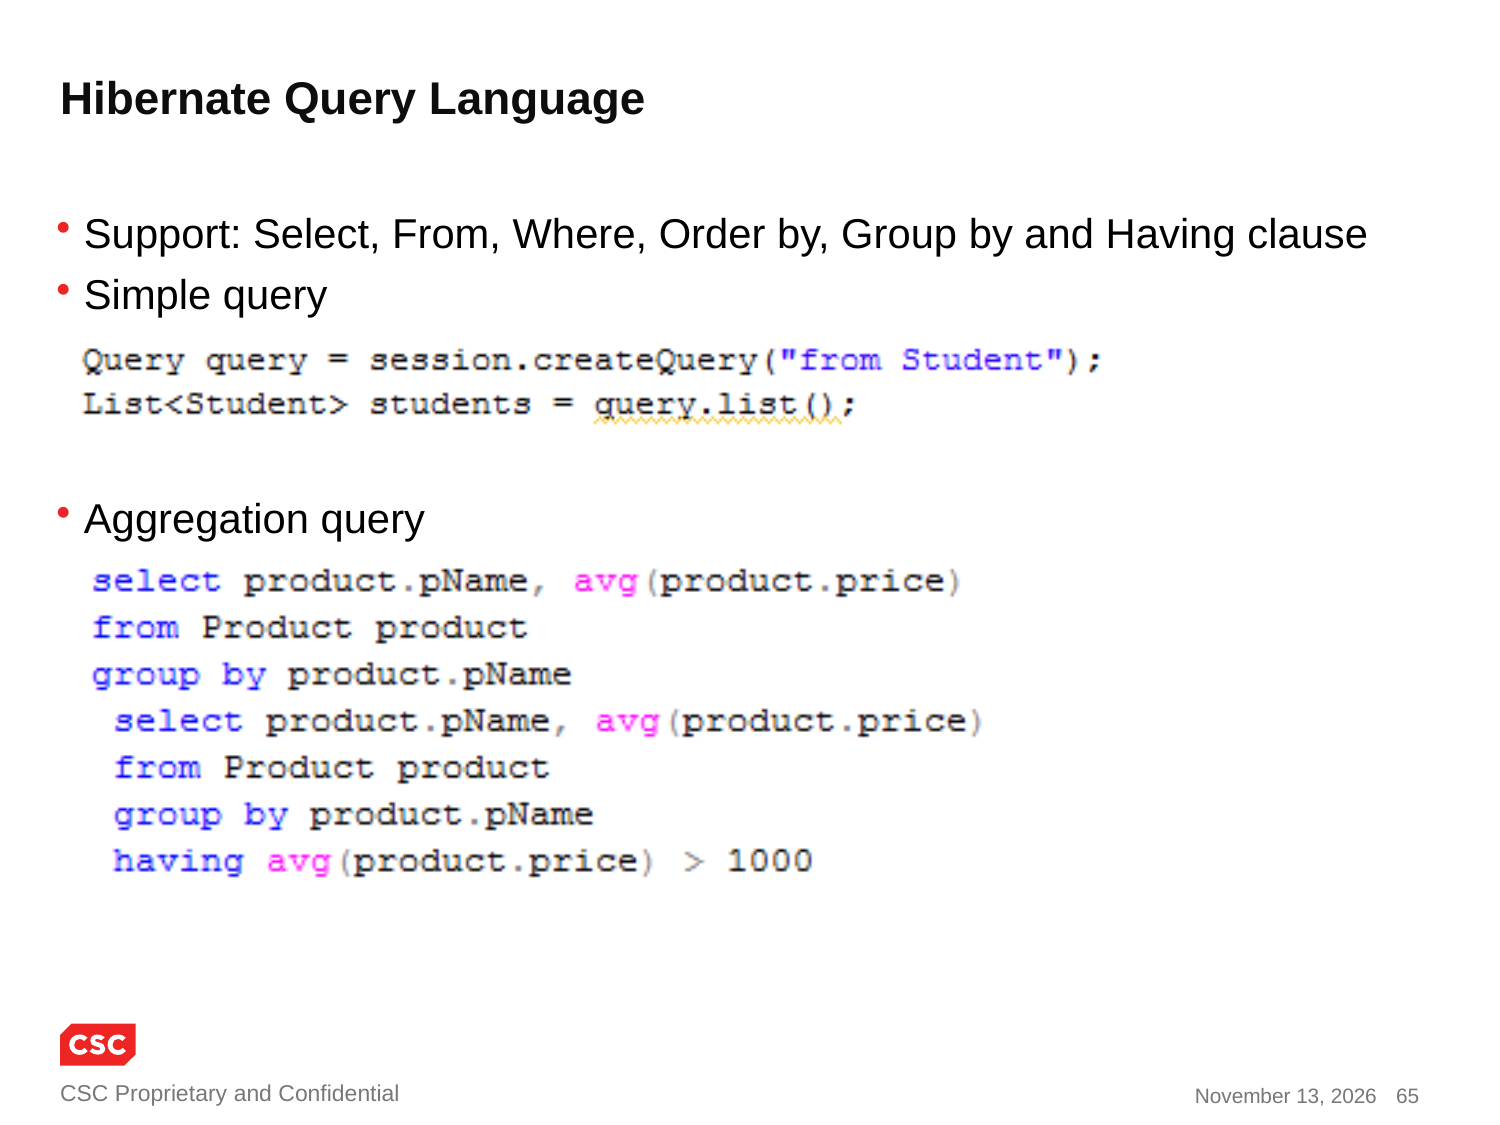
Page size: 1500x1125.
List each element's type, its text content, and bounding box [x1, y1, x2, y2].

list Support: Select, From, Where, Order by, Group by and Having clause Simple query Aggregation query [56, 212, 1444, 560]
picture [78, 559, 1004, 916]
picture [60, 329, 1124, 443]
title Hibernate Query Language [60, 75, 1440, 204]
